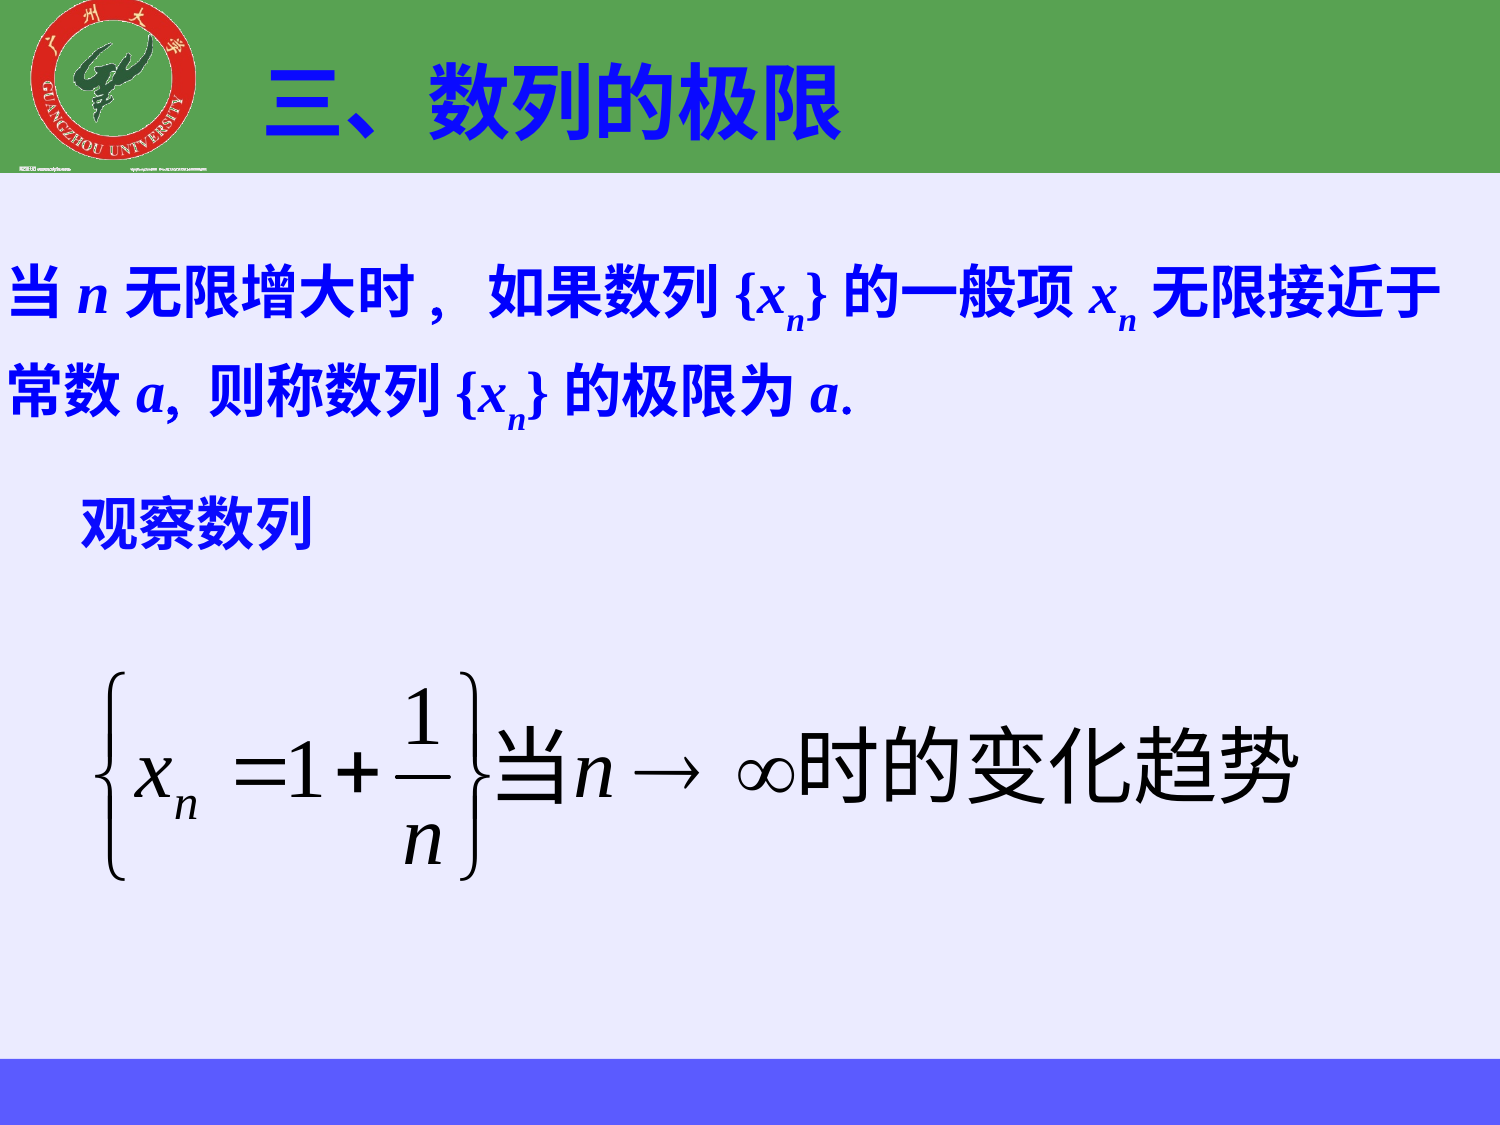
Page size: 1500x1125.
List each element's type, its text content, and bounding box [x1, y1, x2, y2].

text_box 三、数列的极限 [246, 42, 859, 158]
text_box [76, 656, 1318, 897]
text_box 当n无限增大时, 如果数列{xn}的一般项xn无限接近于 常数a, 则称数列{xn}的极限为a. [0, 231, 1458, 445]
text_box 观察数列 [65, 479, 329, 565]
picture [17, 0, 209, 173]
